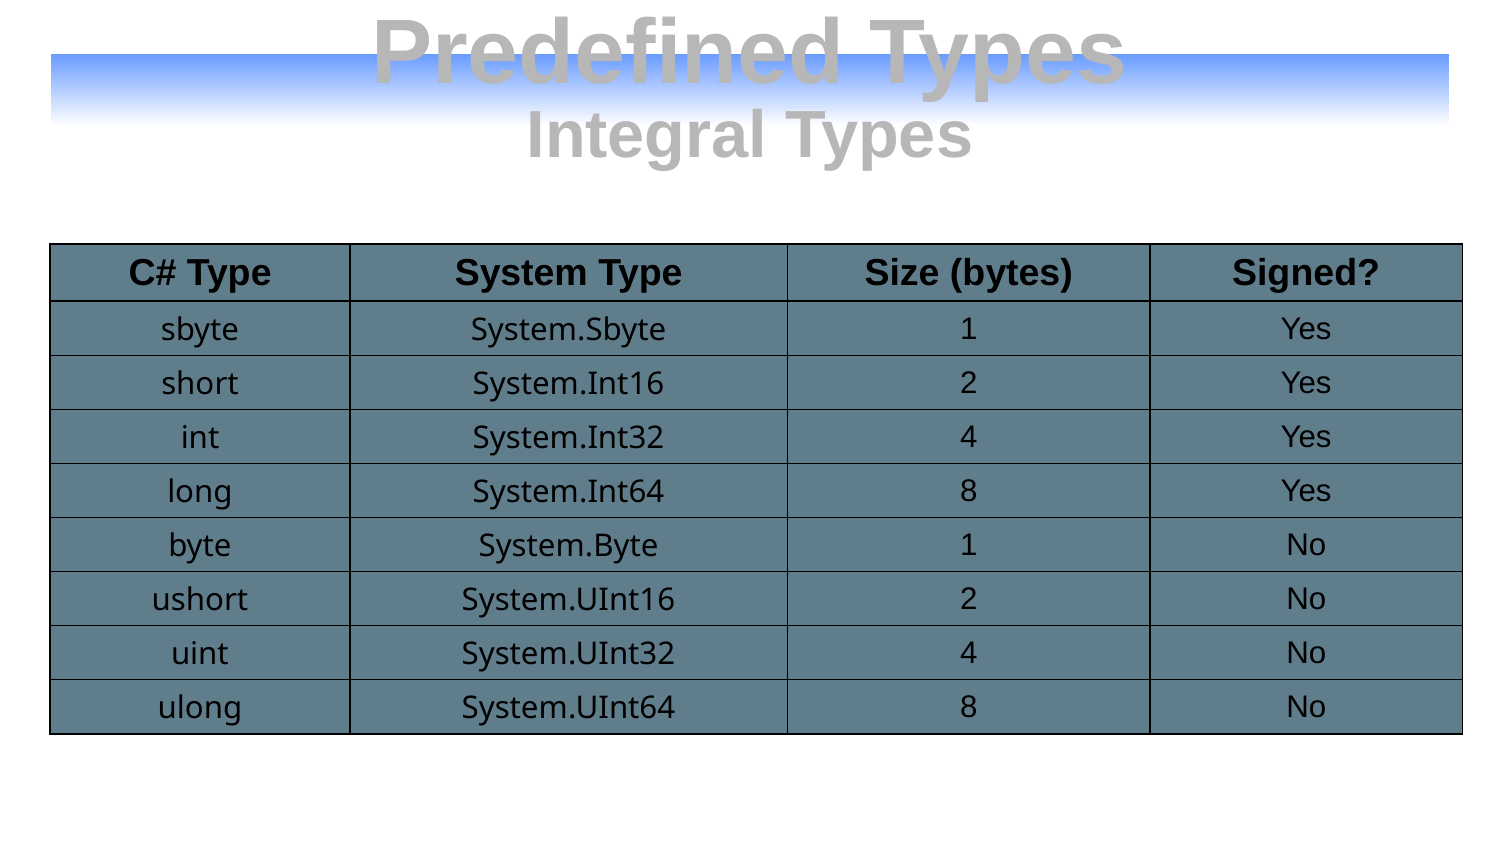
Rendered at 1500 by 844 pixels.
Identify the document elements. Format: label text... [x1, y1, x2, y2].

table_cell System.Int64 [351, 464, 787, 517]
table_cell System.UInt64 [351, 680, 787, 733]
table_cell 2 [788, 572, 1149, 625]
table_cell No [1151, 680, 1462, 733]
table_cell No [1151, 626, 1462, 679]
table_cell 4 [788, 410, 1149, 463]
table_cell 2 [788, 356, 1149, 409]
table_cell System.UInt32 [351, 626, 787, 679]
table_cell 8 [788, 680, 1149, 733]
table_header System Type [351, 245, 787, 300]
table_cell uint [51, 626, 349, 679]
table_cell sbyte [51, 302, 349, 355]
table_cell ushort [51, 572, 349, 625]
table_cell long [51, 464, 349, 517]
table_cell Yes [1151, 410, 1462, 463]
table_cell 4 [788, 626, 1149, 679]
table_cell System.Int32 [351, 410, 787, 463]
table_cell System.Sbyte [351, 302, 787, 355]
table_header Signed? [1151, 245, 1462, 300]
table_cell System.Byte [351, 518, 787, 571]
table_cell System.Int16 [351, 356, 787, 409]
table_cell Yes [1151, 464, 1462, 517]
table_cell Yes [1151, 302, 1462, 355]
table_header Size (bytes) [788, 245, 1149, 300]
table_cell int [51, 410, 349, 463]
table_cell No [1151, 518, 1462, 571]
table_header C# Type [51, 245, 349, 300]
table_cell 8 [788, 464, 1149, 517]
table_cell System.UInt16 [351, 572, 787, 625]
table_cell short [51, 356, 349, 409]
table_cell byte [51, 518, 349, 571]
table_cell ulong [51, 680, 349, 733]
table_cell No [1151, 572, 1462, 625]
title Predefined Types Integral Types [51, 54, 1449, 126]
table_cell 1 [788, 518, 1149, 571]
table_cell Yes [1151, 356, 1462, 409]
table_cell 1 [788, 302, 1149, 355]
